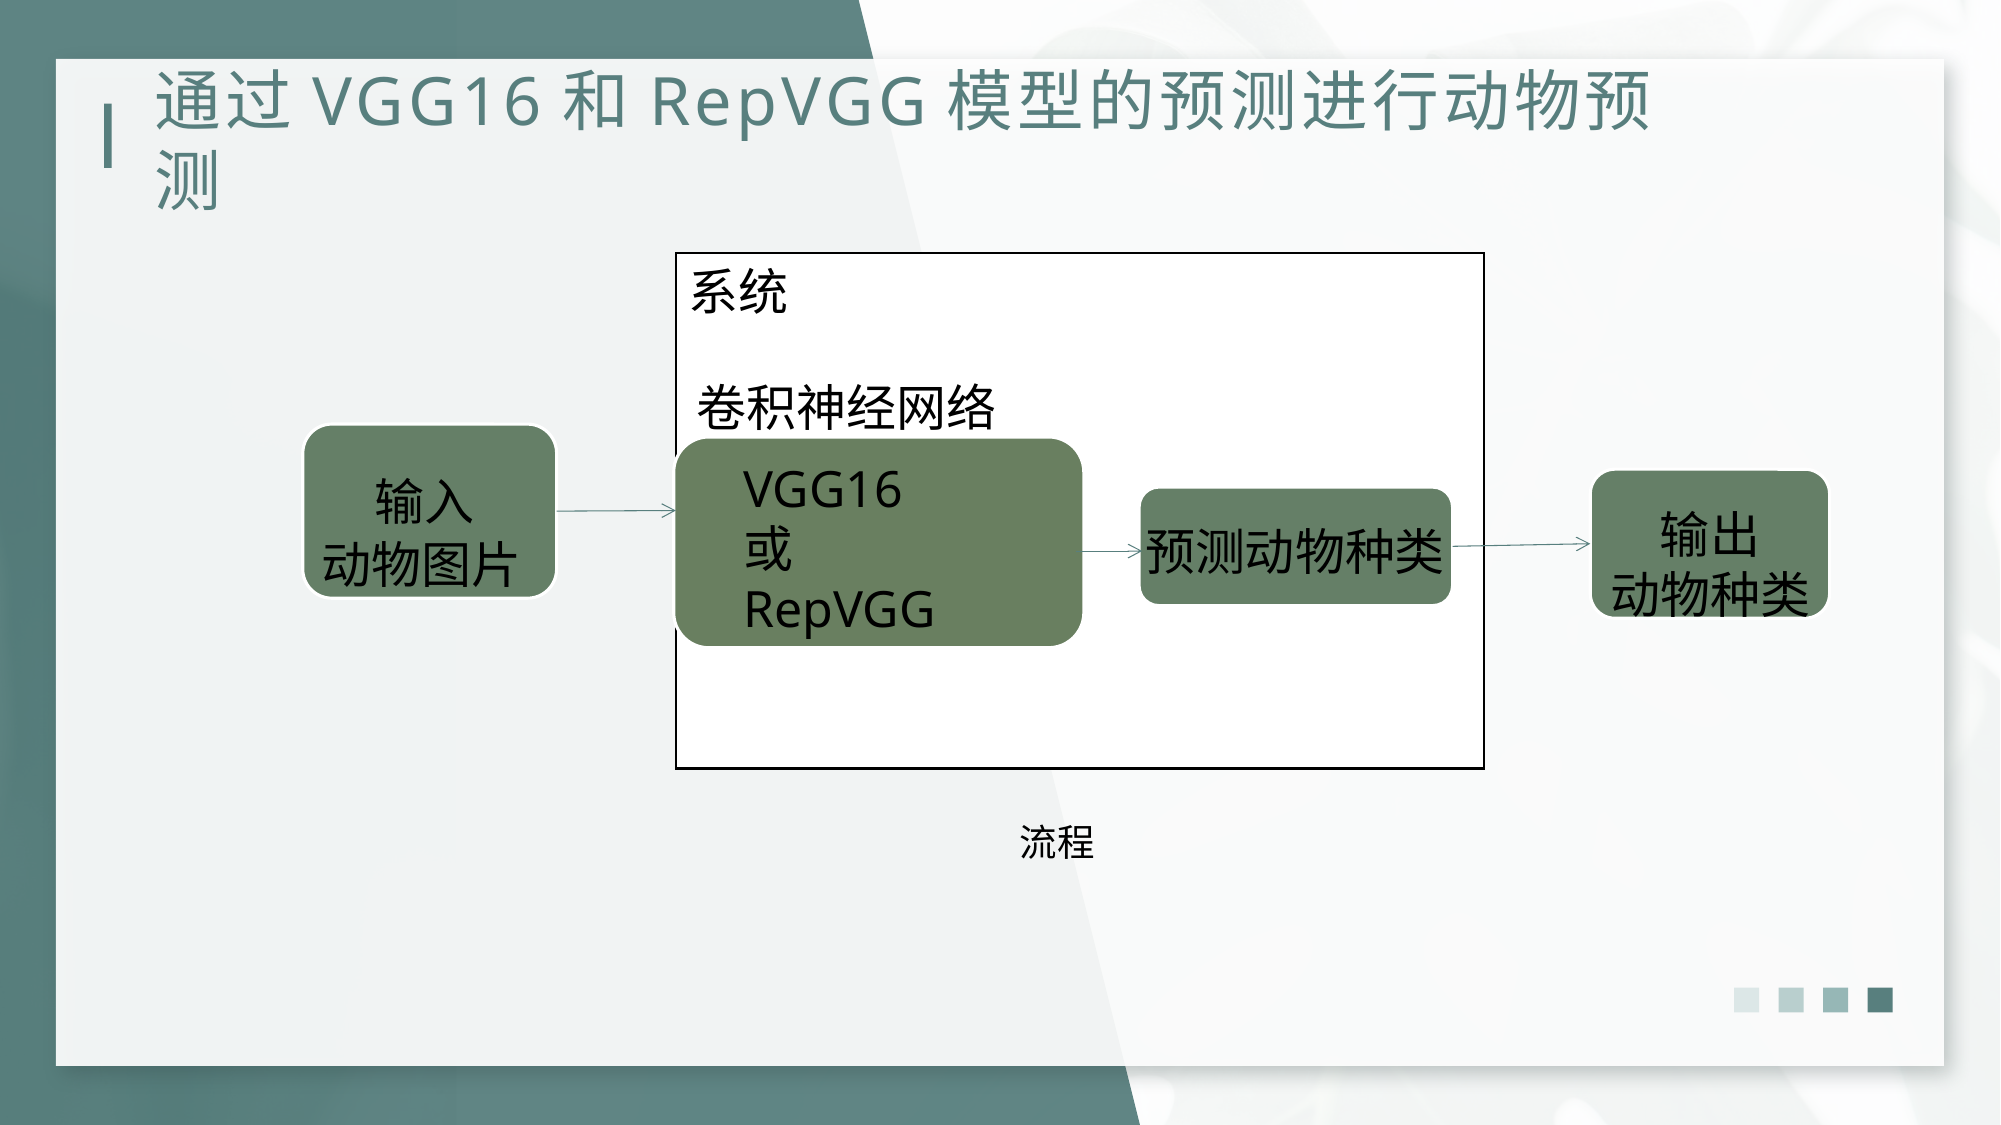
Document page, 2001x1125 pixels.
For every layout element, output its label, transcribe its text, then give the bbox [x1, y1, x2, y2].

text_box [675, 252, 1485, 551]
text_box 输入 [359, 463, 492, 526]
text_box 流程 [1005, 811, 1258, 872]
text_box 输出 动物种类 [1580, 496, 1840, 631]
text_box [675, 547, 1485, 770]
text_box 预测动物种类 [1130, 513, 1467, 588]
text_box 动物图片 [306, 526, 567, 601]
text_box 系统 [673, 253, 806, 329]
text_box [1137, 588, 1454, 608]
text_box [672, 435, 1086, 650]
text_box 卷积神经网络 [681, 368, 1018, 444]
text_box [301, 422, 559, 586]
title 通过VGG16和RepVGG模型的预测进行动物预测 [139, 102, 1736, 175]
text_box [1452, 543, 1591, 547]
text_box [1137, 485, 1455, 513]
text_box [1588, 467, 1832, 496]
text_box VGG16 或 RepVGG [728, 449, 1045, 645]
